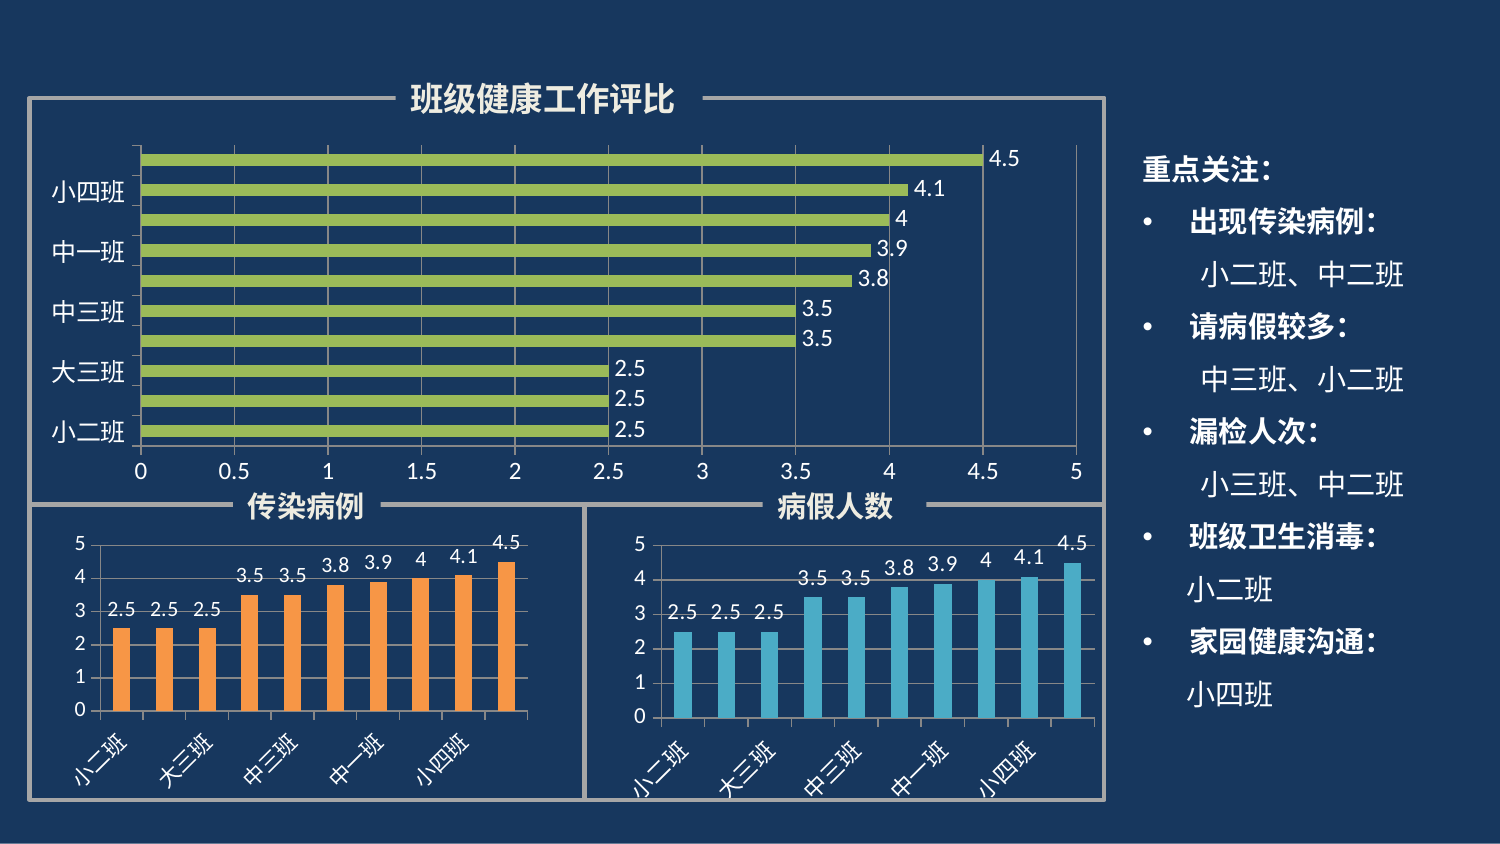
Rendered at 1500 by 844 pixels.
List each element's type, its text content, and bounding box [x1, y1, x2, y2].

chart [611, 527, 1105, 812]
text_box [27, 502, 233, 802]
text_box 班级健康工作评比 [395, 70, 703, 126]
chart [29, 138, 1105, 493]
text_box [927, 502, 1106, 527]
text_box 传染病例 [233, 501, 381, 526]
text_box 重点关注： 出现传染病例： 小二班、中二班 请病假较多： 中三班、小二班 漏检人次： 小三班、中二班 班级卫生消毒： 小二班 家园健康沟通： 小四班 [1128, 126, 1436, 771]
chart [54, 527, 538, 801]
text_box [0, 0, 1500, 844]
text_box [27, 96, 1106, 138]
text_box 病假人数 [762, 501, 927, 526]
text_box [583, 502, 762, 802]
text_box [381, 502, 583, 802]
